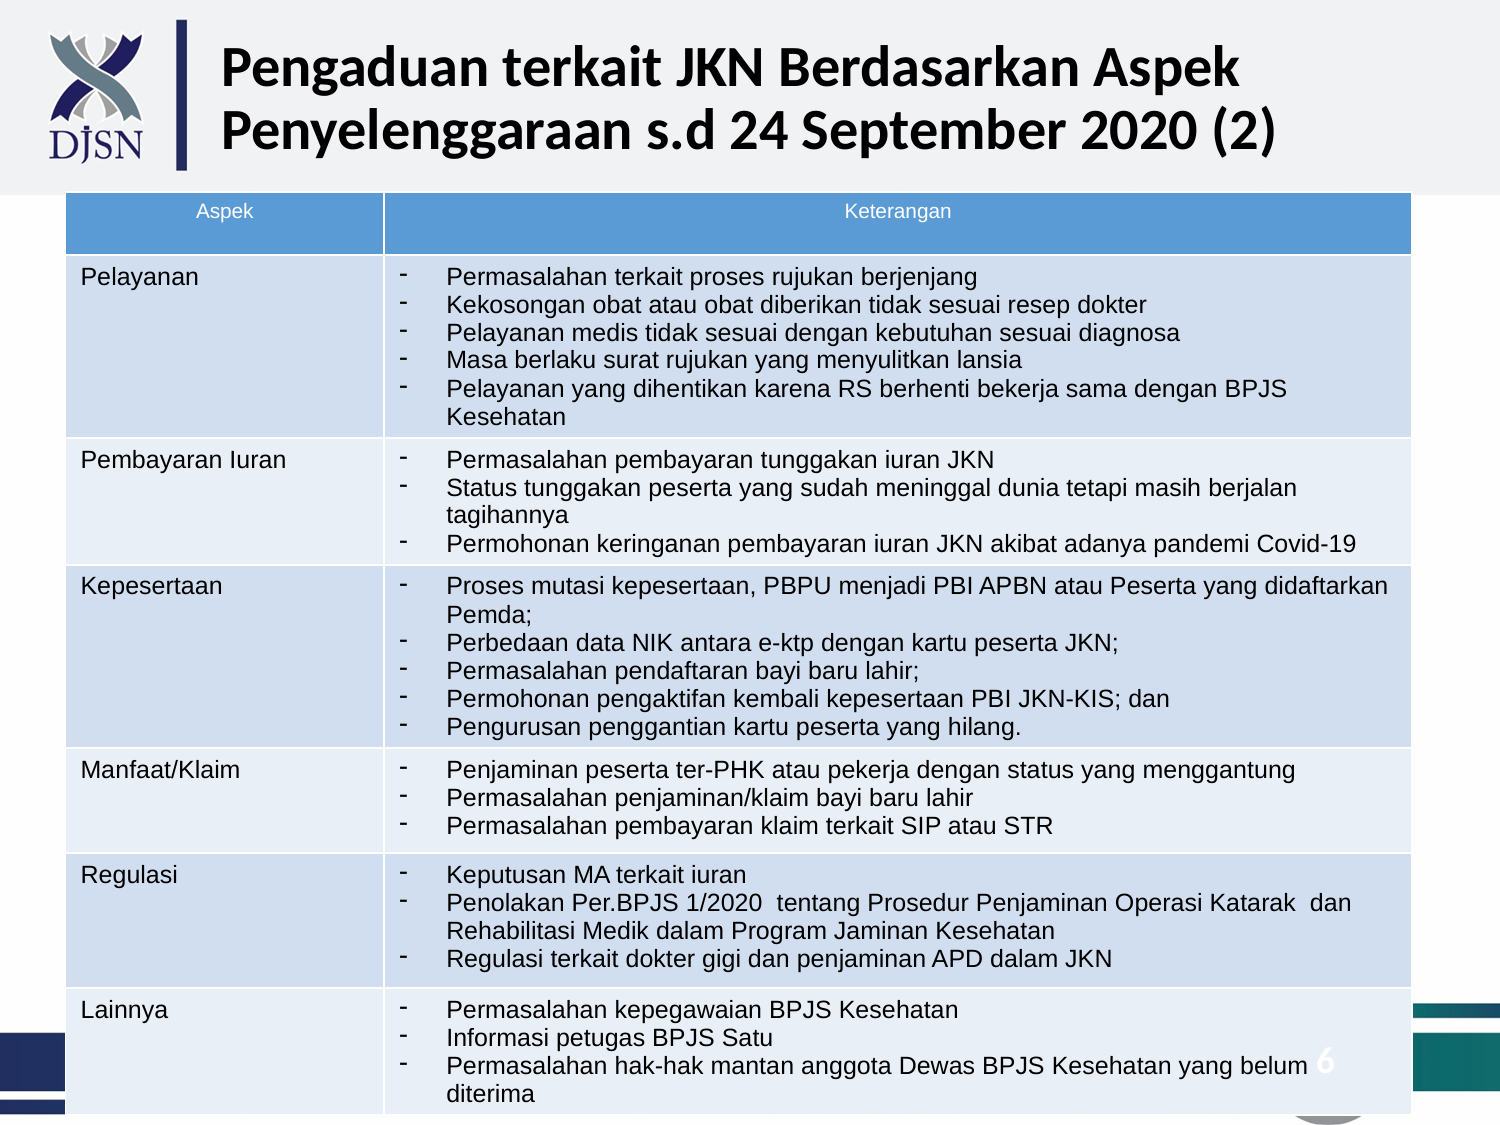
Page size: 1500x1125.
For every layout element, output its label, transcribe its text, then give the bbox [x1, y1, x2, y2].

table_cell Permasalahan kepegawaian BPJS Kesehatan Informasi petugas BPJS Satu Permasalahan hak-hak mantan anggota Dewas BPJS Kesehatan yang belum diterima [385, 989, 1411, 1114]
table_cell Proses mutasi kepesertaan, PBPU menjadi PBI APBN atau Peserta yang didaftarkan Pemda; Perbedaan data NIK antara e-ktp dengan kartu peserta JKN; Permasalahan pendaftaran bayi baru lahir; Permohonan pengaktifan kembali kepesertaan PBI JKN-KIS; dan Pengurusan penggantian kartu peserta yang hilang. [385, 566, 1411, 747]
picture [0, 0, 1500, 1125]
table_cell Pelayanan [66, 256, 383, 437]
title Pengaduan terkait JKN Berdasarkan Aspek Penyelenggaraan s.d 24 September 2020 (2) [206, 0, 1500, 199]
table_cell Pembayaran Iuran [66, 439, 383, 564]
table_header Keterangan [385, 193, 1411, 254]
table_cell Penjaminan peserta ter-PHK atau pekerja dengan status yang menggantung Permasalahan penjaminan/klaim bayi baru lahir Permasalahan pembayaran klaim terkait SIP atau STR [385, 749, 1411, 852]
table_cell Keputusan MA terkait iuran Penolakan Per.BPJS 1/2020 tentang Prosedur Penjaminan Operasi Katarak dan Rehabilitasi Medik dalam Program Jaminan Kesehatan Regulasi terkait dokter gigi dan penjaminan APD dalam JKN [385, 854, 1411, 987]
table_cell Permasalahan terkait proses rujukan berjenjang Kekosongan obat atau obat diberikan tidak sesuai resep dokter Pelayanan medis tidak sesuai dengan kebutuhan sesuai diagnosa Masa berlaku surat rujukan yang menyulitkan lansia Pelayanan yang dihentikan karena RS berhenti bekerja sama dengan BPJS Kesehatan [385, 256, 1411, 437]
table_header Aspek [66, 193, 383, 254]
table_cell Permasalahan pembayaran tunggakan iuran JKN Status tunggakan peserta yang sudah meninggal dunia tetapi masih berjalan tagihannya Permohonan keringanan pembayaran iuran JKN akibat adanya pandemi Covid-19 [385, 439, 1411, 564]
text_box 6 [1301, 1028, 1356, 1089]
table_cell Lainnya [66, 989, 383, 1114]
table_cell Kepesertaan [66, 566, 383, 747]
table_cell Regulasi [66, 854, 383, 987]
table_cell Manfaat/Klaim [66, 749, 383, 852]
